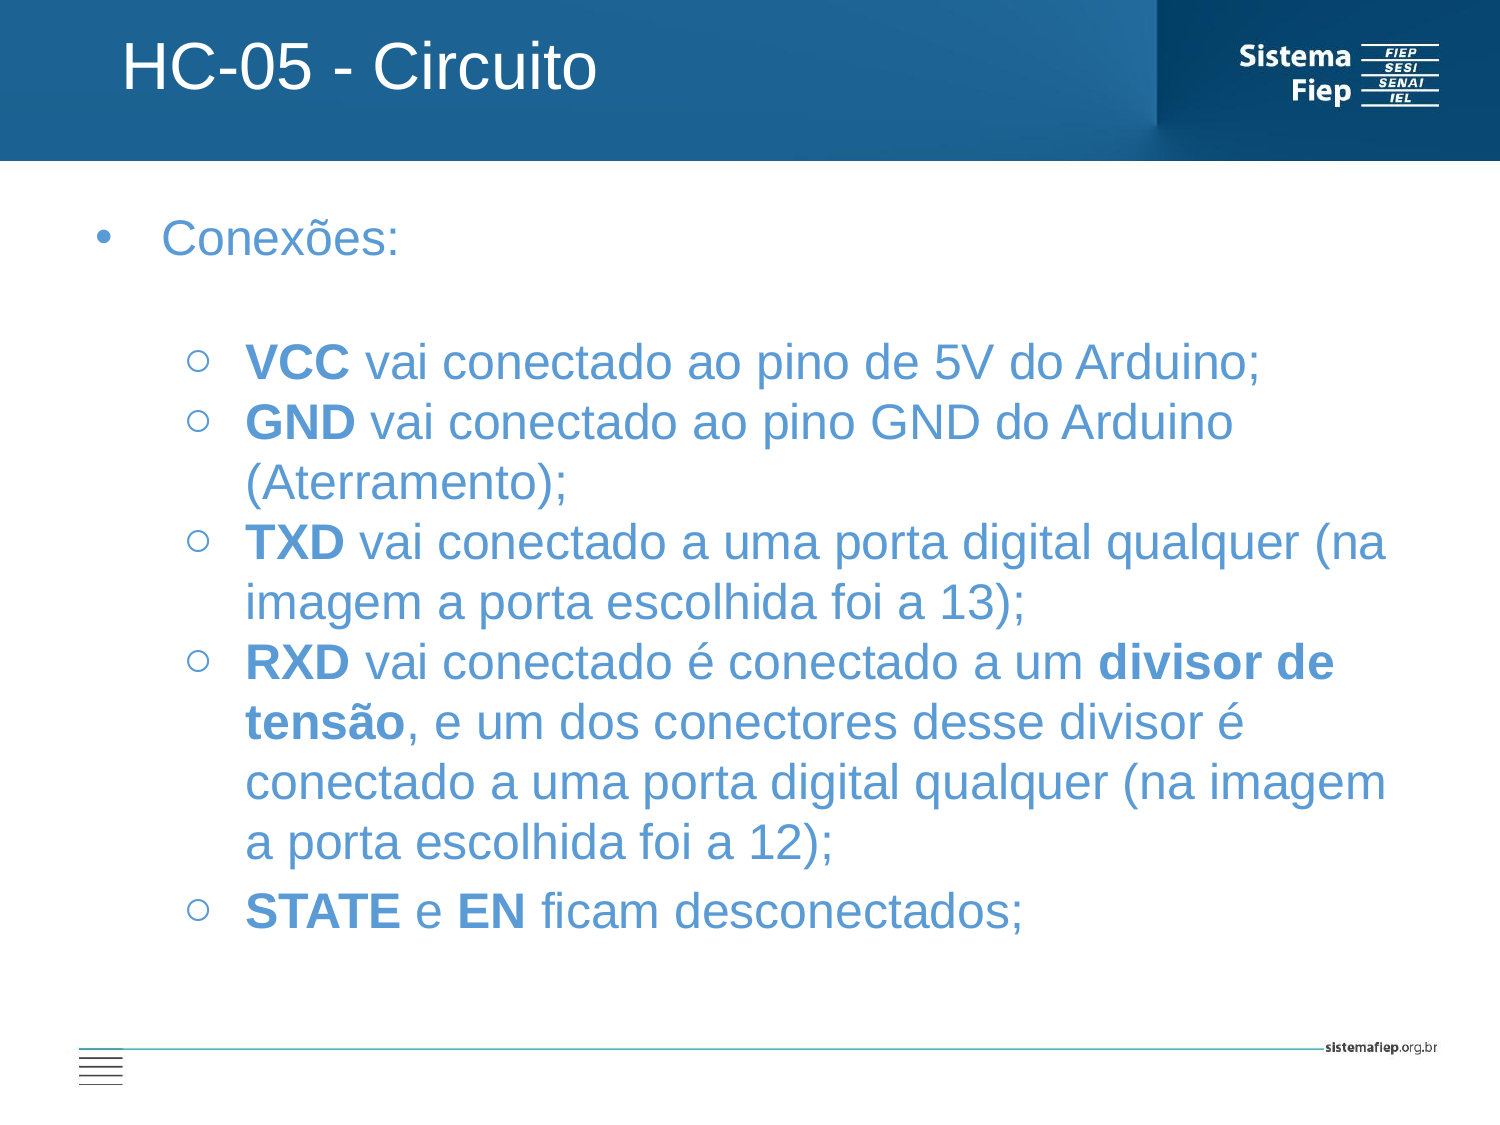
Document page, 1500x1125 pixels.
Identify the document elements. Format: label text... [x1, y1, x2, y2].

text_box HC-05 - Circuito [106, 24, 1400, 131]
text_box Conexões: VCC vai conectado ao pino de 5V do Arduino; GND vai conectado ao pino GND do Arduino (Aterramento); TXD vai conectado a uma porta digital qualquer (na imagem a porta escolhida foi a 13); RXD vai conectado é conectado a um divisor de tensão, e um dos conectores desse divisor é conectado a uma porta digital qualquer (na imagem a porta escolhida foi a 12); STATE e EN ficam desconectados; [80, 205, 1426, 1020]
picture [0, 0, 1500, 1125]
